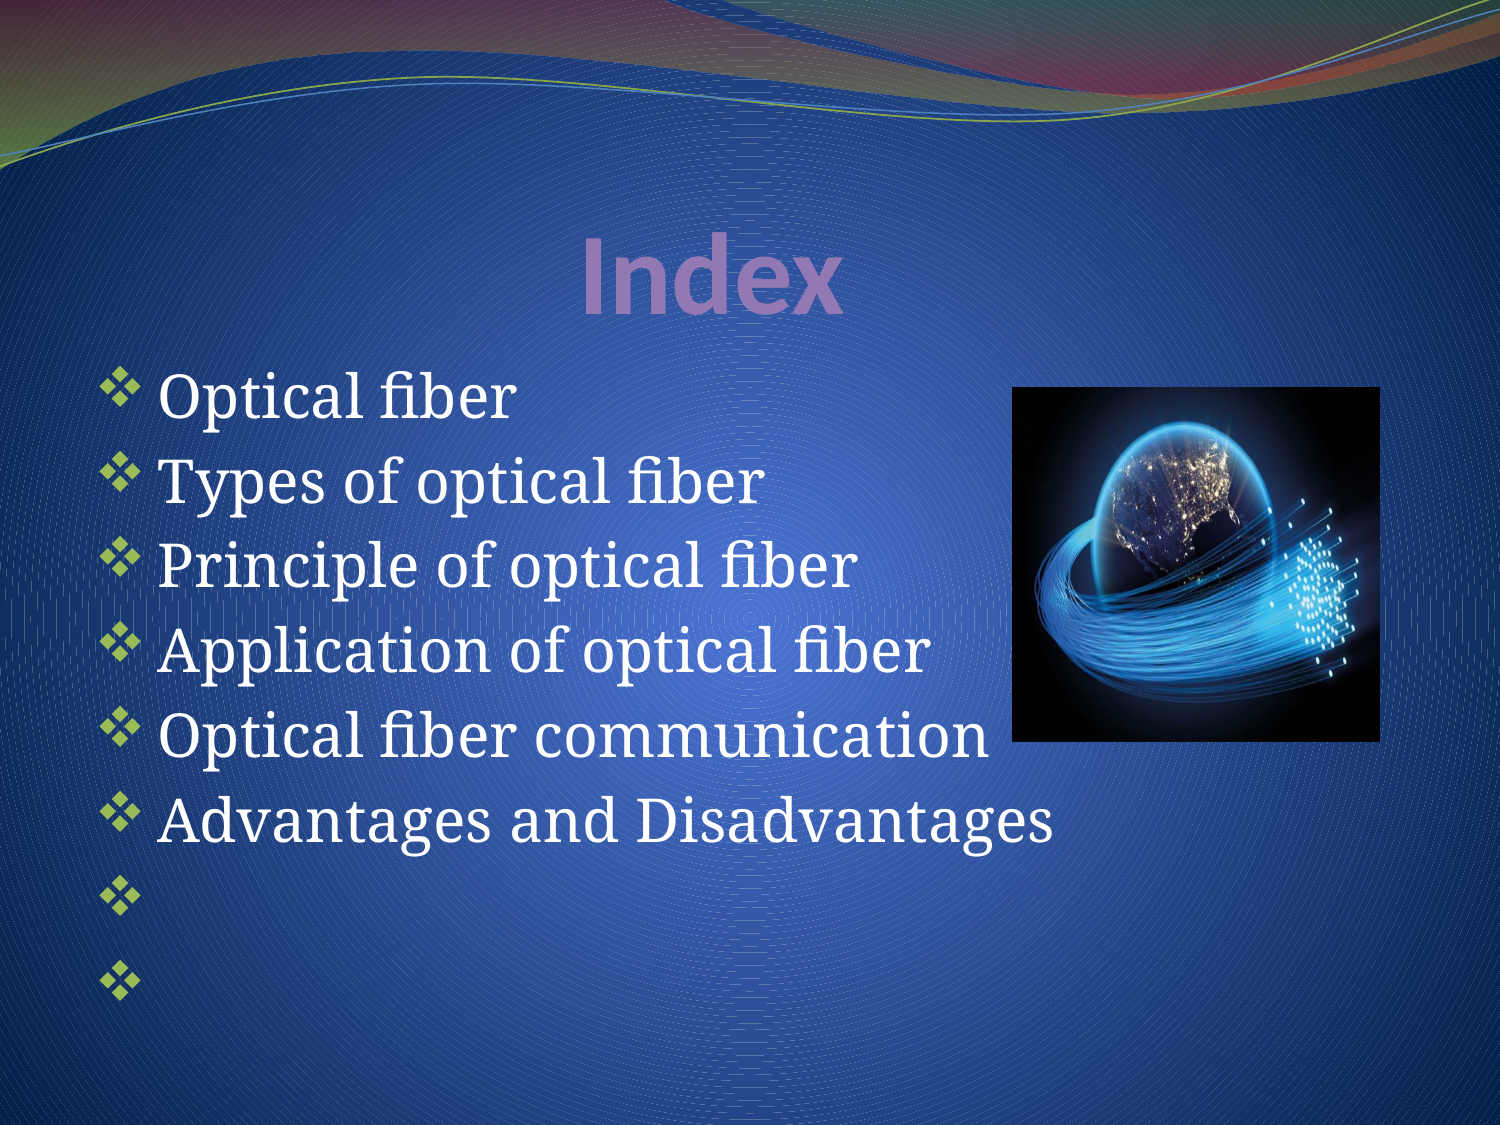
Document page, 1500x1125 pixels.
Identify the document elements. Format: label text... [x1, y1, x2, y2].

picture [1012, 387, 1380, 742]
title Index [87, 187, 1363, 338]
list Optical fiber Types of optical fiber Principle of optical fiber Application of optical fiber Optical fiber communication Advantages and Disadvantages [86, 350, 1362, 1038]
